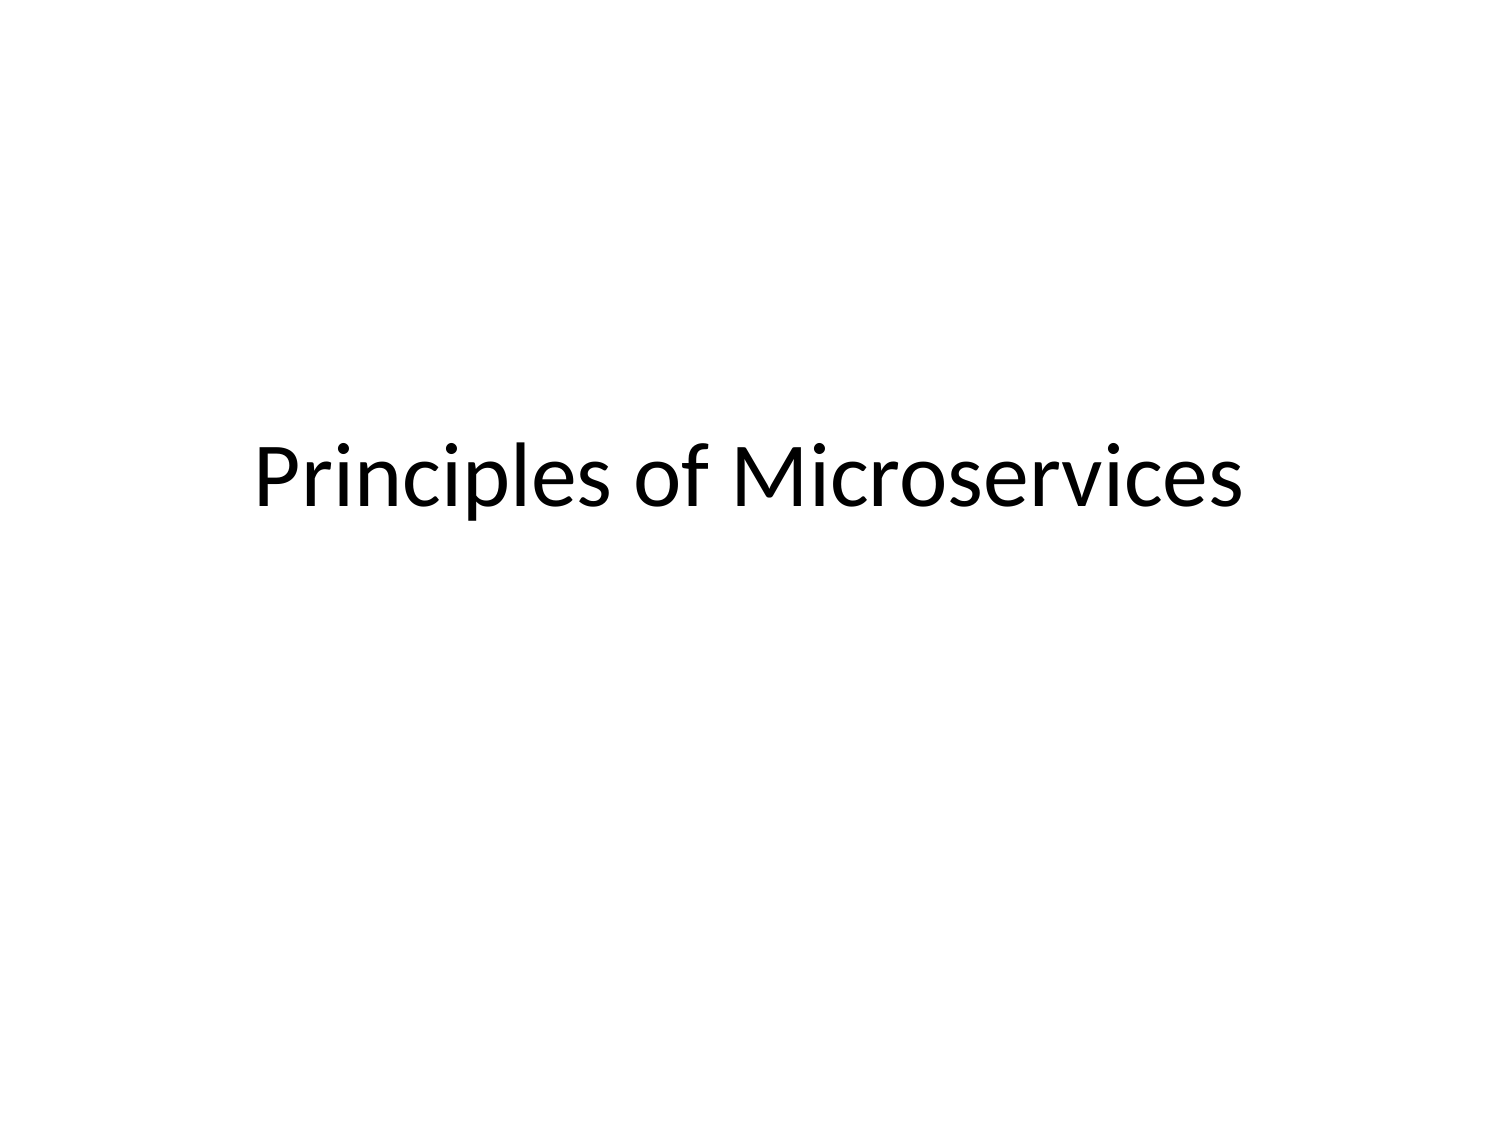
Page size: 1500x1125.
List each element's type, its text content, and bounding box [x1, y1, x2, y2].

title Principles of Microservices [112, 349, 1388, 591]
